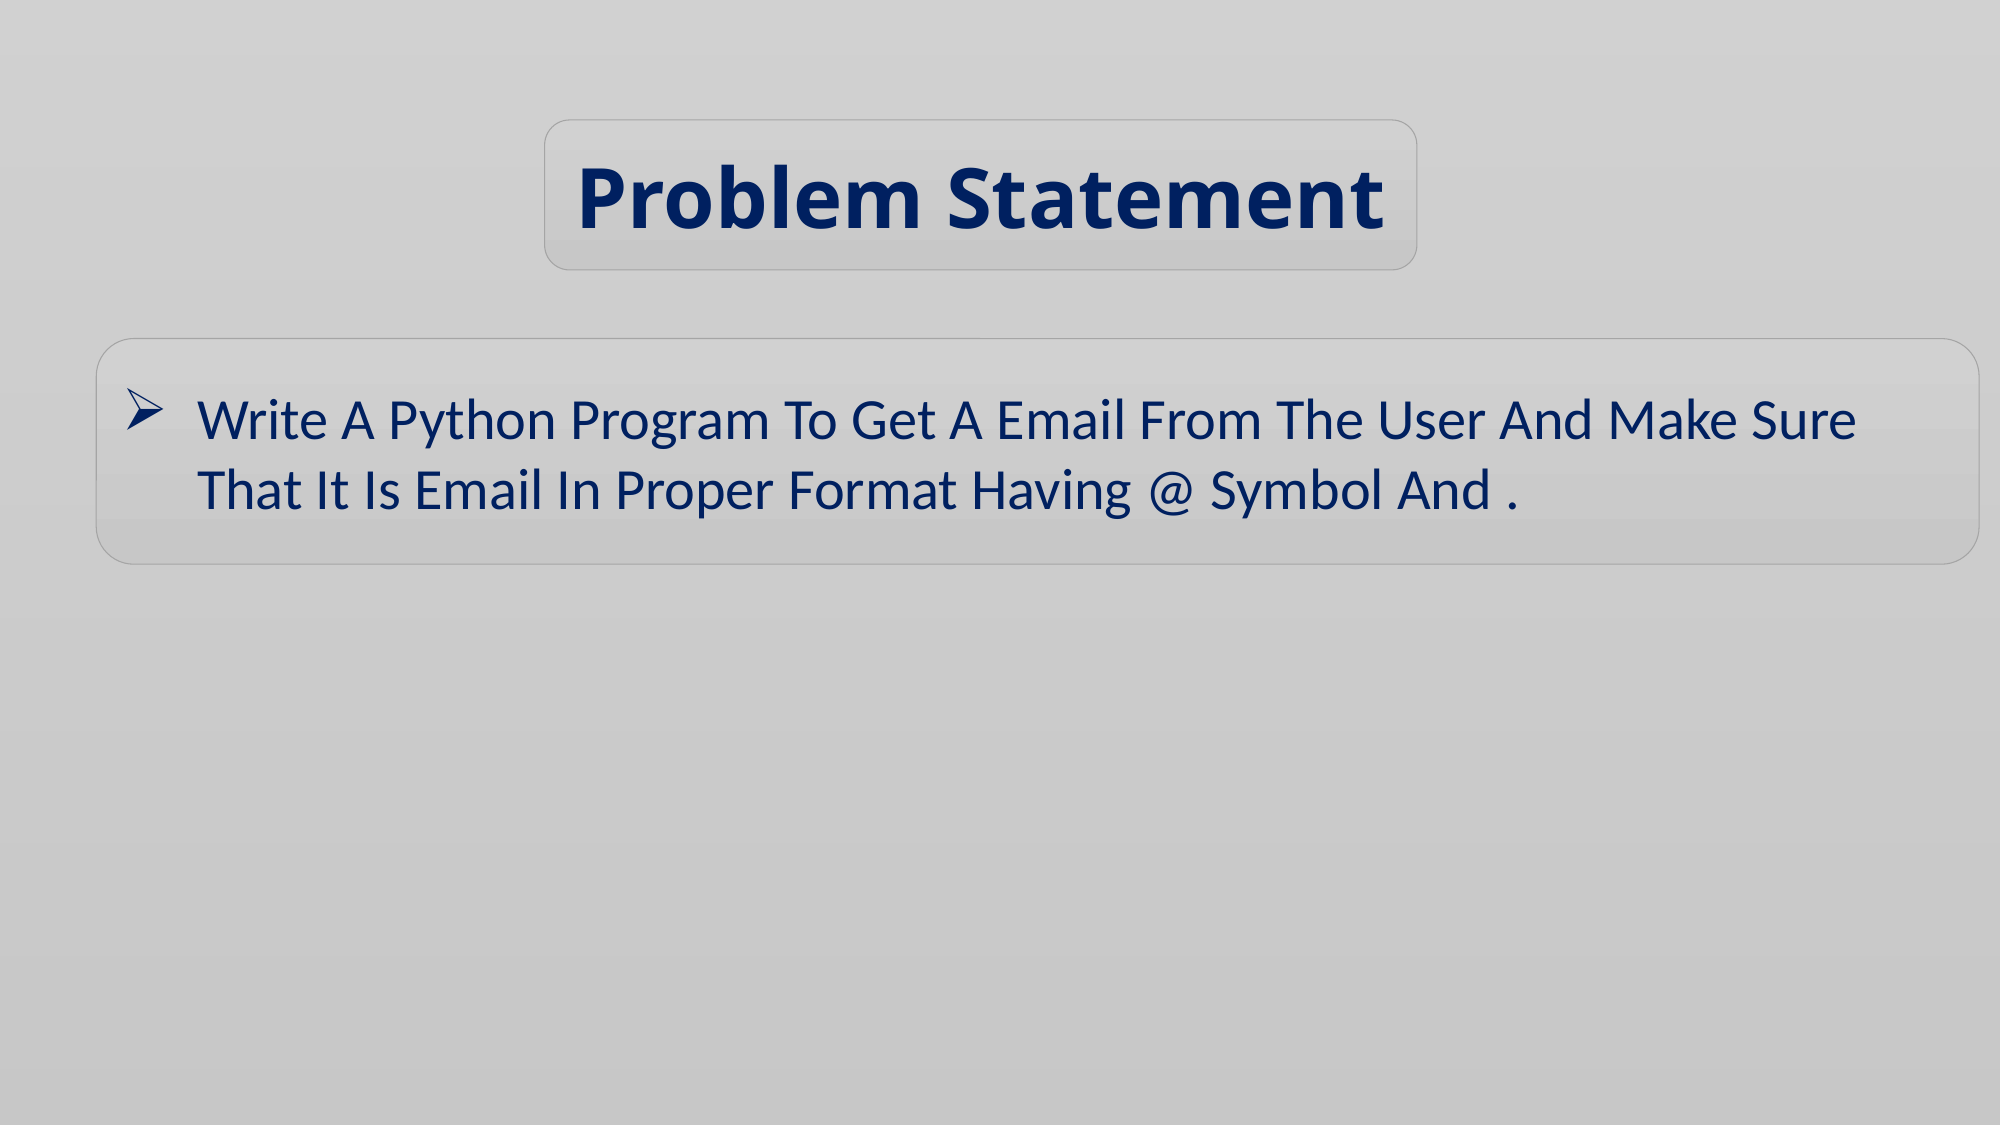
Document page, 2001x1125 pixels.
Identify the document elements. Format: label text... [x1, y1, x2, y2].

text_box Write A Python Program To Get A Email From The User And Make Sure That It Is Email In Proper Format Having @ Symbol And . [95, 337, 1980, 565]
text_box Problem Statement [544, 119, 1418, 271]
